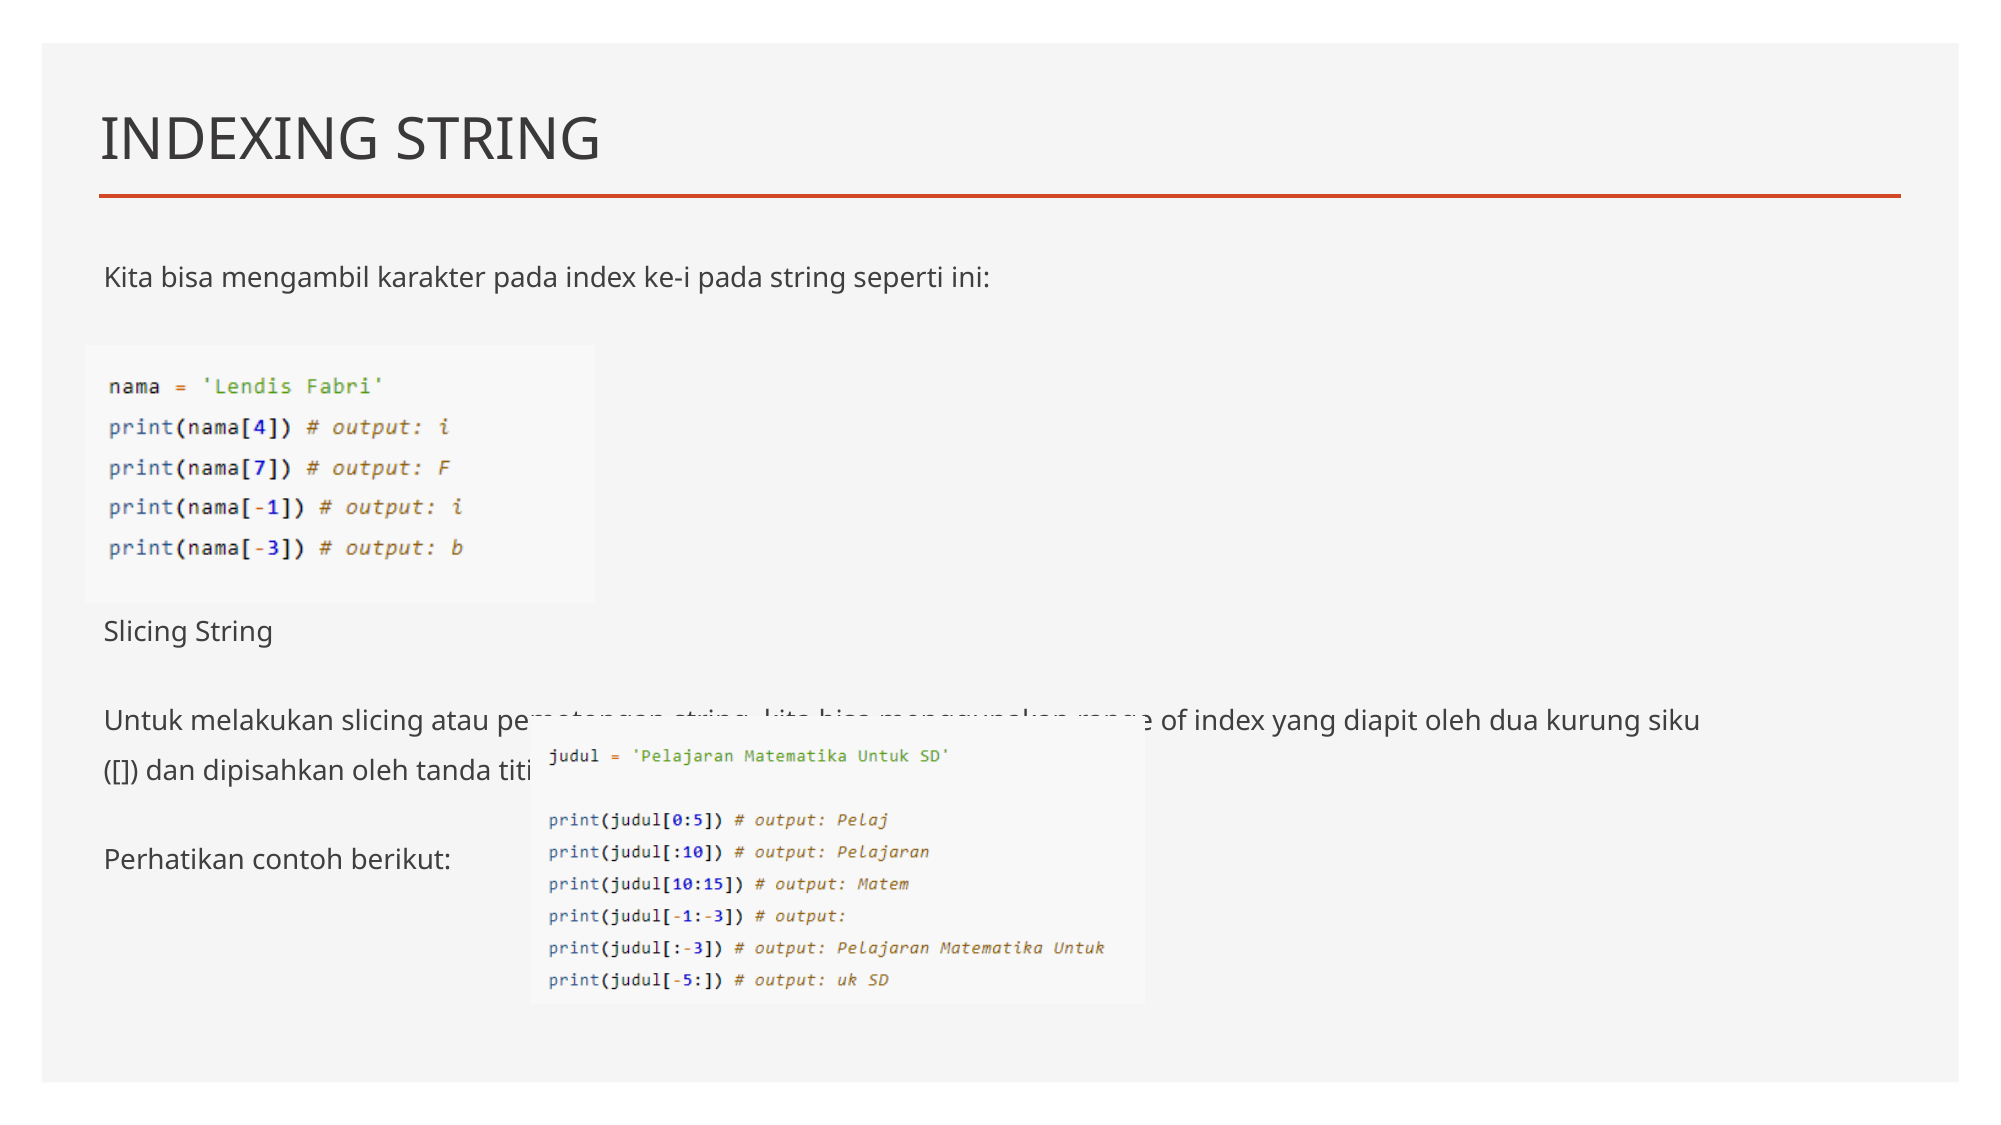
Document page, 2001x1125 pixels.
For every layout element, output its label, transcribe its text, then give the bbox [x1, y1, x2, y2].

list Kita bisa mengambil karakter pada index ke-i pada string seperti ini: Slicing String Untuk melakukan slicing atau pemotongan string, kita bisa menggunakan range of index yang diapit oleh dua kurung siku ([]) dan dipisahkan oleh tanda titik dua (:). Perhatikan contoh berikut: [88, 235, 1750, 888]
picture [85, 344, 596, 602]
title INDEXING STRING [85, 73, 1214, 179]
picture [530, 716, 1145, 1004]
